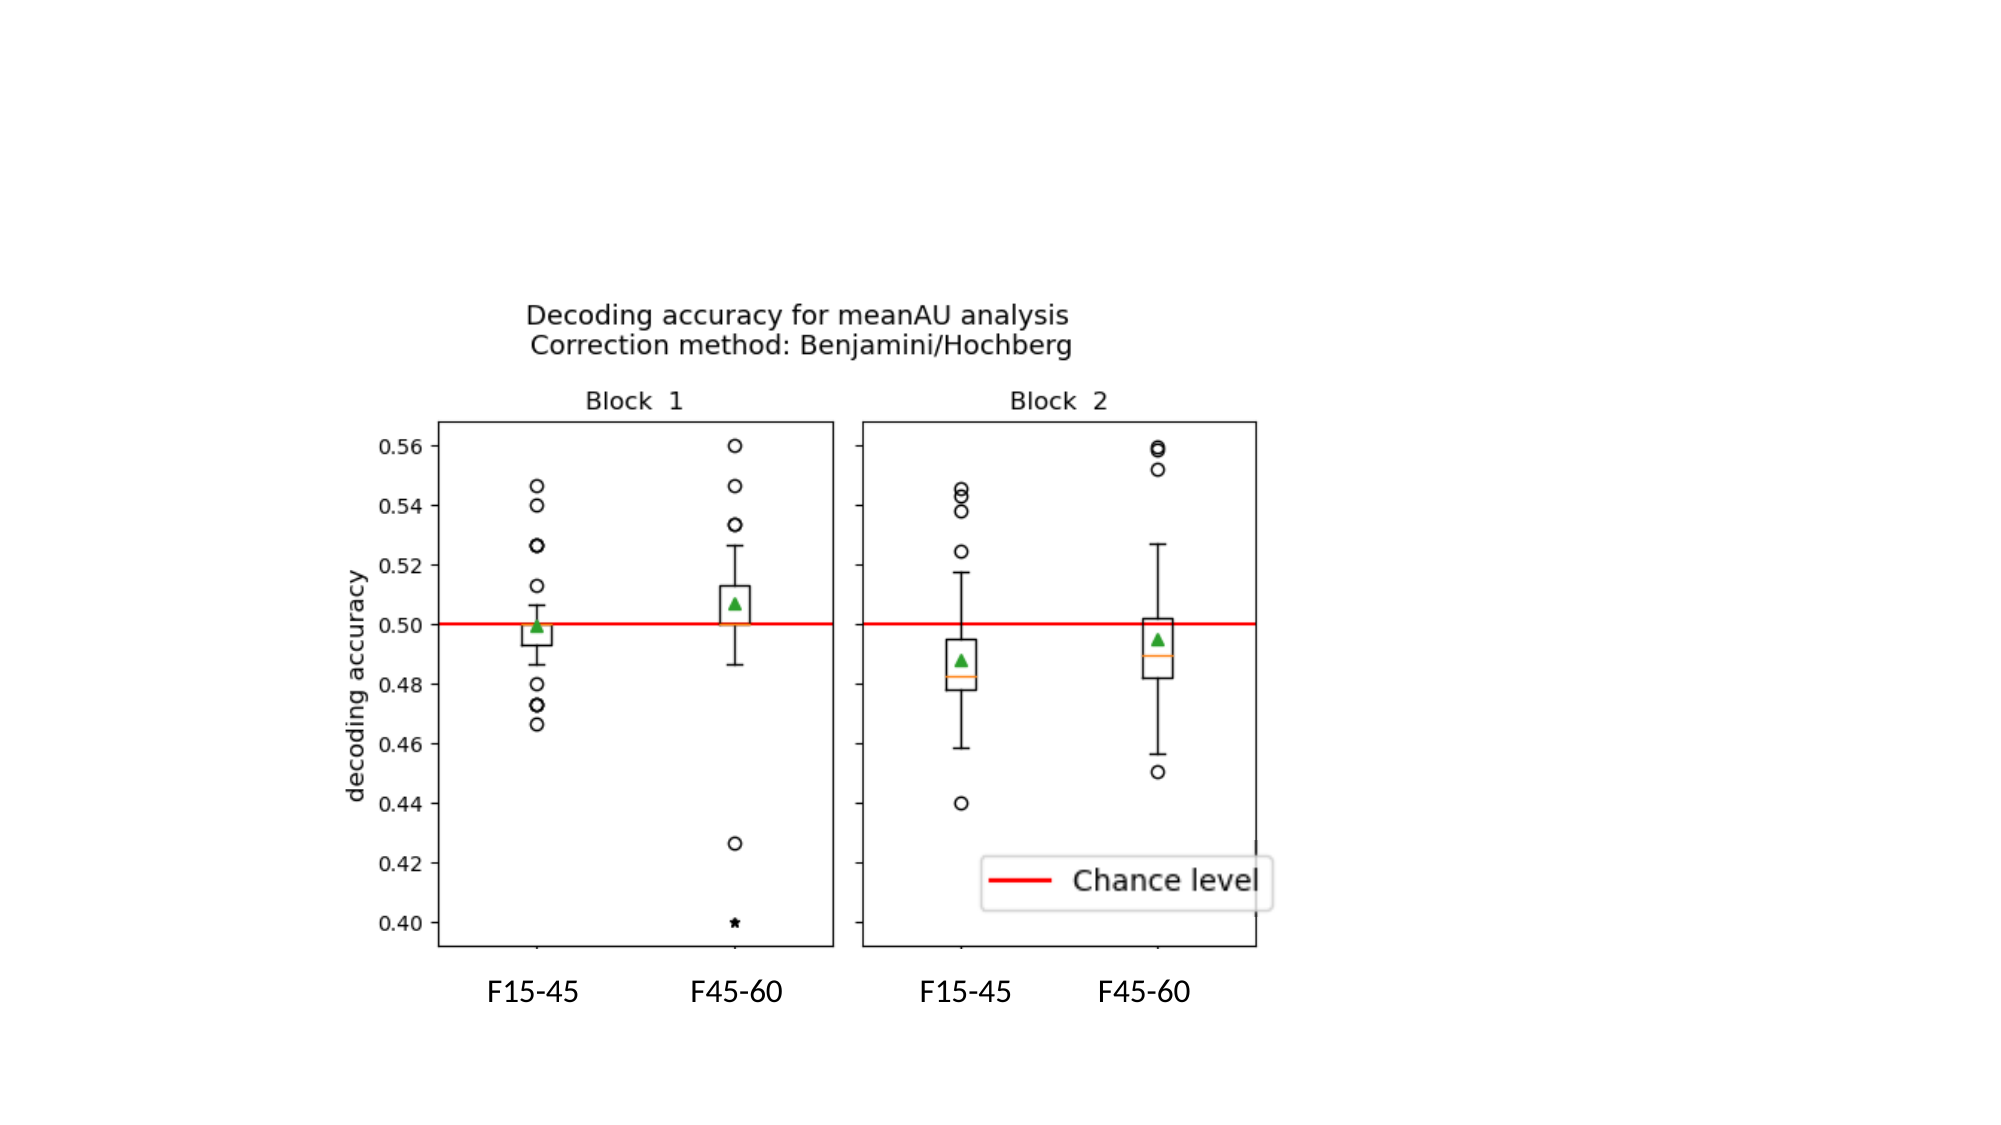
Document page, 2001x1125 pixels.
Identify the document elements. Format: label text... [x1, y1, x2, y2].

text_box F15-45 [882, 961, 1050, 1017]
picture [955, 840, 1280, 917]
text_box F15-45 [450, 961, 617, 1017]
text_box F45-60 [653, 961, 820, 1017]
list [325, 289, 1278, 949]
text_box F45-60 [1060, 961, 1228, 1017]
